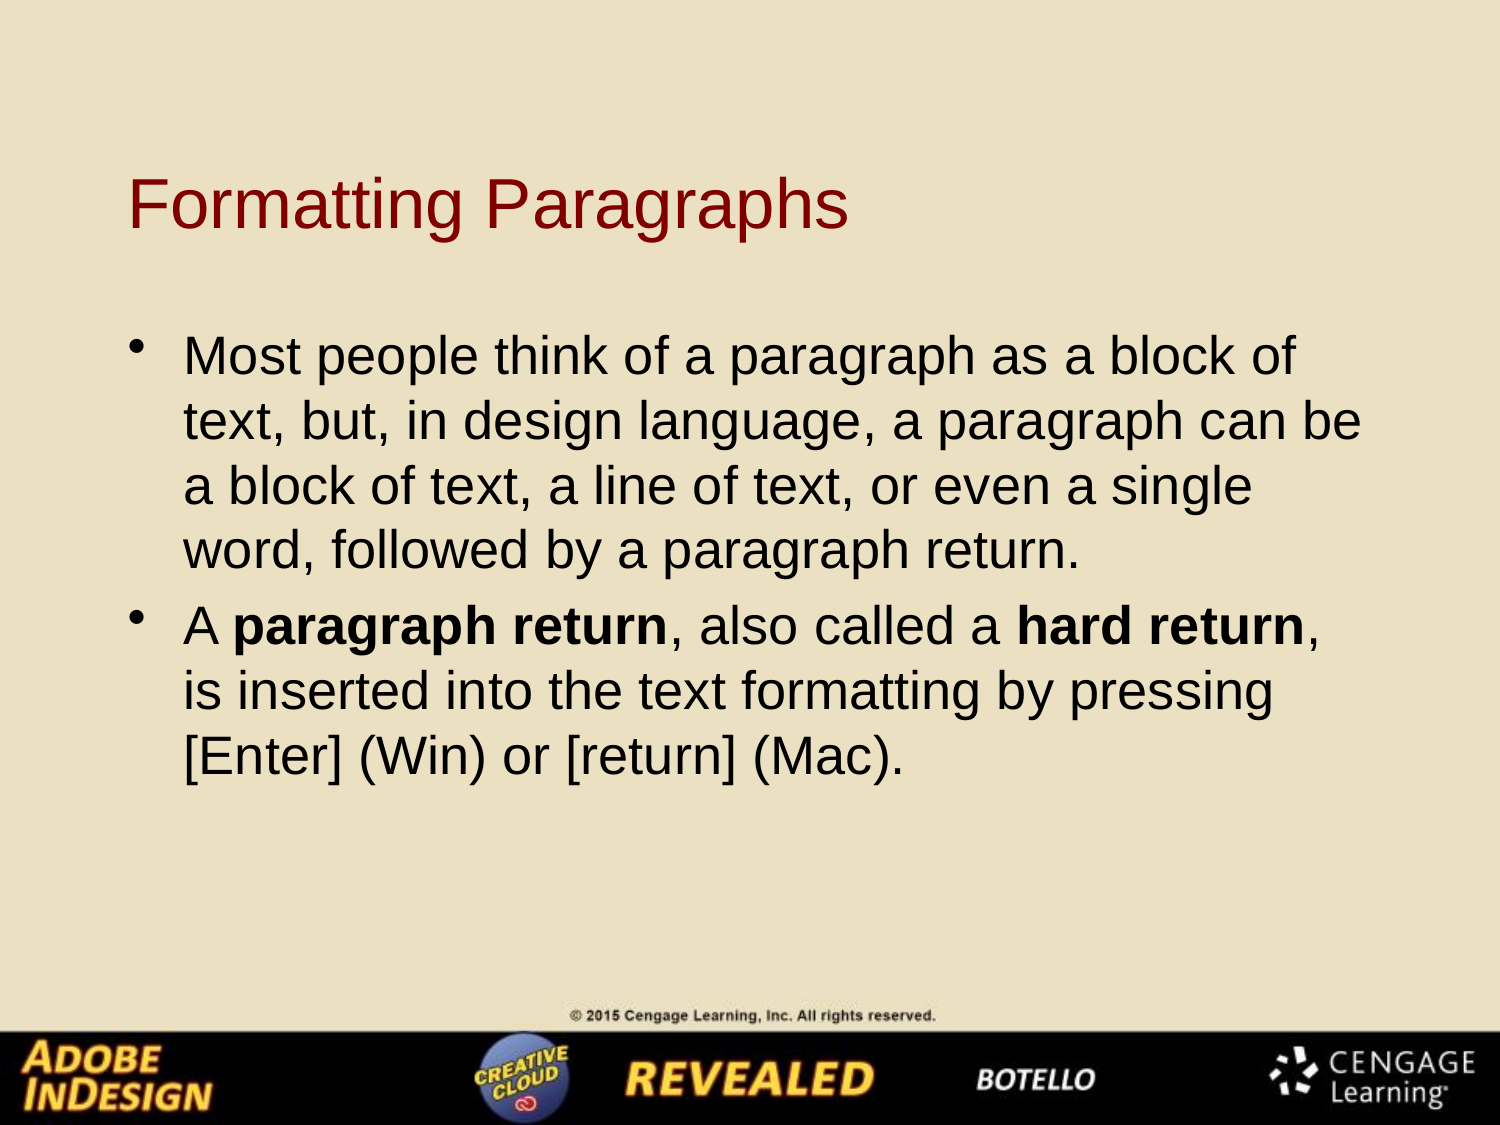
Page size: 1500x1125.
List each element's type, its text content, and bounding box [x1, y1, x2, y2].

title Formatting Paragraphs [112, 99, 1388, 300]
picture [0, 0, 1500, 1125]
list Most people think of a paragraph as a block of text, but, in design language, a paragraph can be a block of text, a line of text, or even a single word, followed by a paragraph return. A paragraph return, also called a hard return, is inserted into the text formatting by pressing [Enter] (Win) or [return] (Mac). [112, 312, 1388, 1000]
